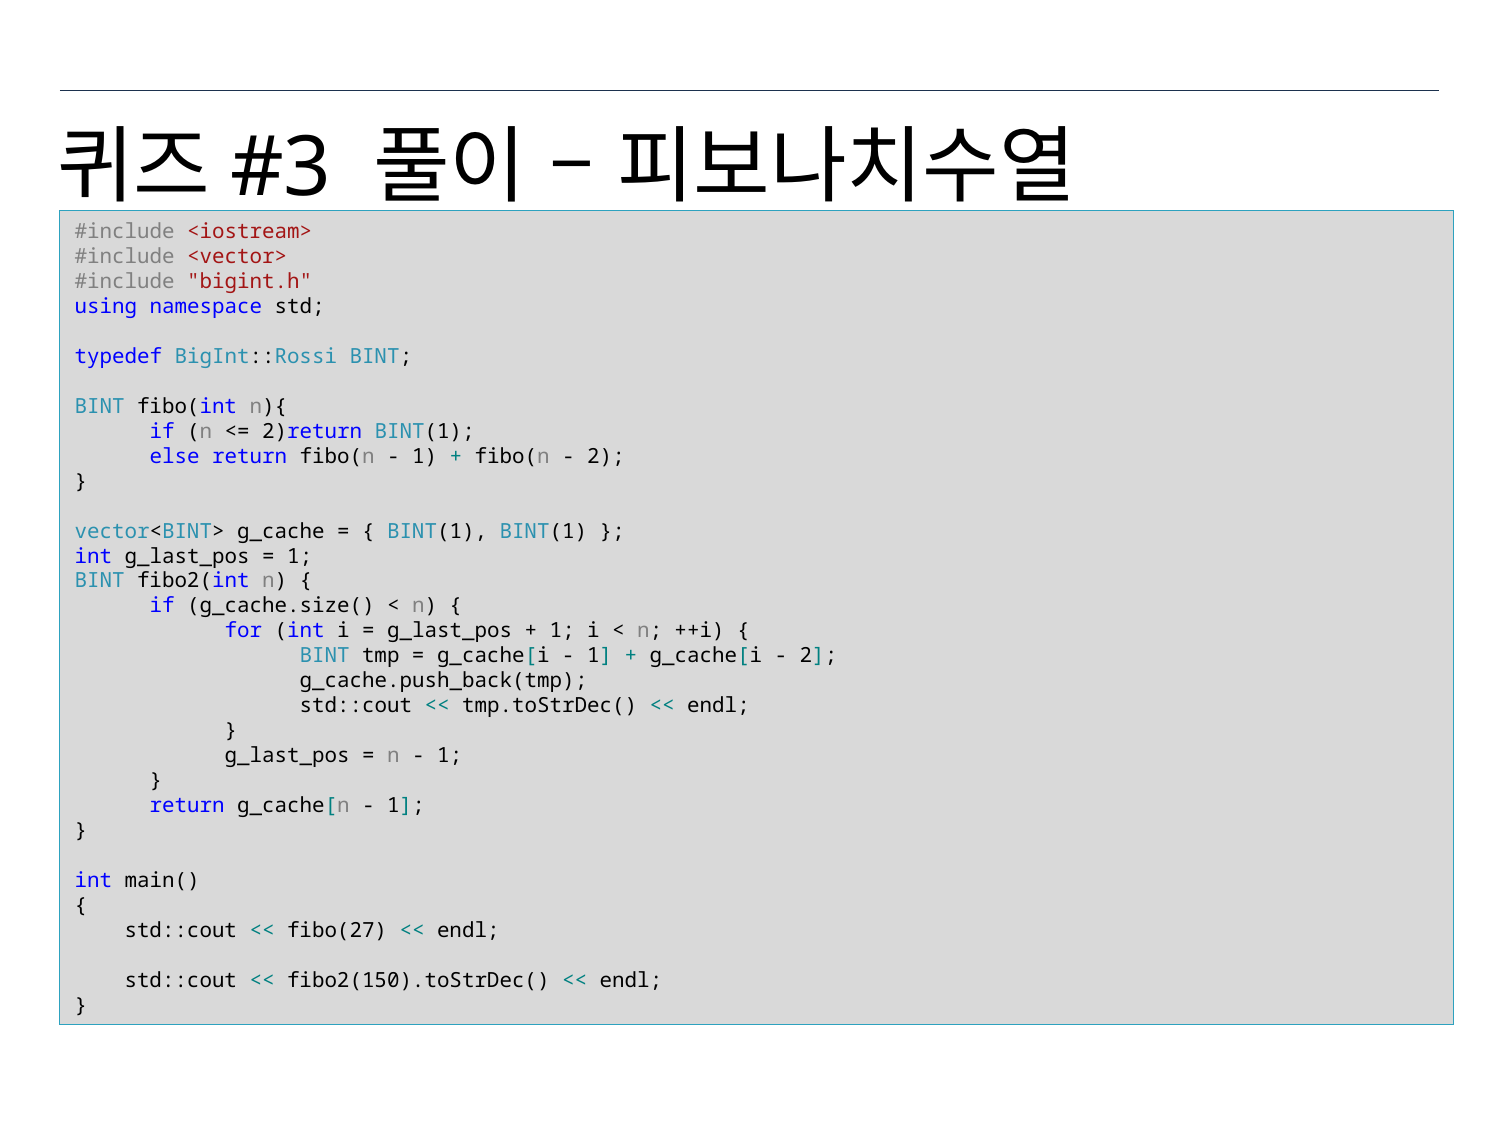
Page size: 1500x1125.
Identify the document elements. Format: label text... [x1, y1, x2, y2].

text_box #include <iostream> #include <vector> #include "bigint.h" using namespace std; typedef BigInt::Rossi BINT; BINT fibo(int n){ if (n <= 2)return BINT(1); else return fibo(n - 1) + fibo(n - 2); } vector<BINT> g_cache = { BINT(1), BINT(1) }; int g_last_pos = 1; BINT fibo2(int n) { if (g_cache.size() < n) { for (int i = g_last_pos + 1; i < n; ++i) { BINT tmp = g_cache[i - 1] + g_cache[i - 2]; g_cache.push_back(tmp); std::cout << tmp.toStrDec() << endl; } g_last_pos = n - 1; } return g_cache[n - 1]; } int main() { std::cout << fibo(27) << endl; std::cout << fibo2(150).toStrDec() << endl; } [59, 210, 1454, 1025]
title 퀴즈#3 풀이 – 피보나치수열 [42, 114, 1454, 211]
